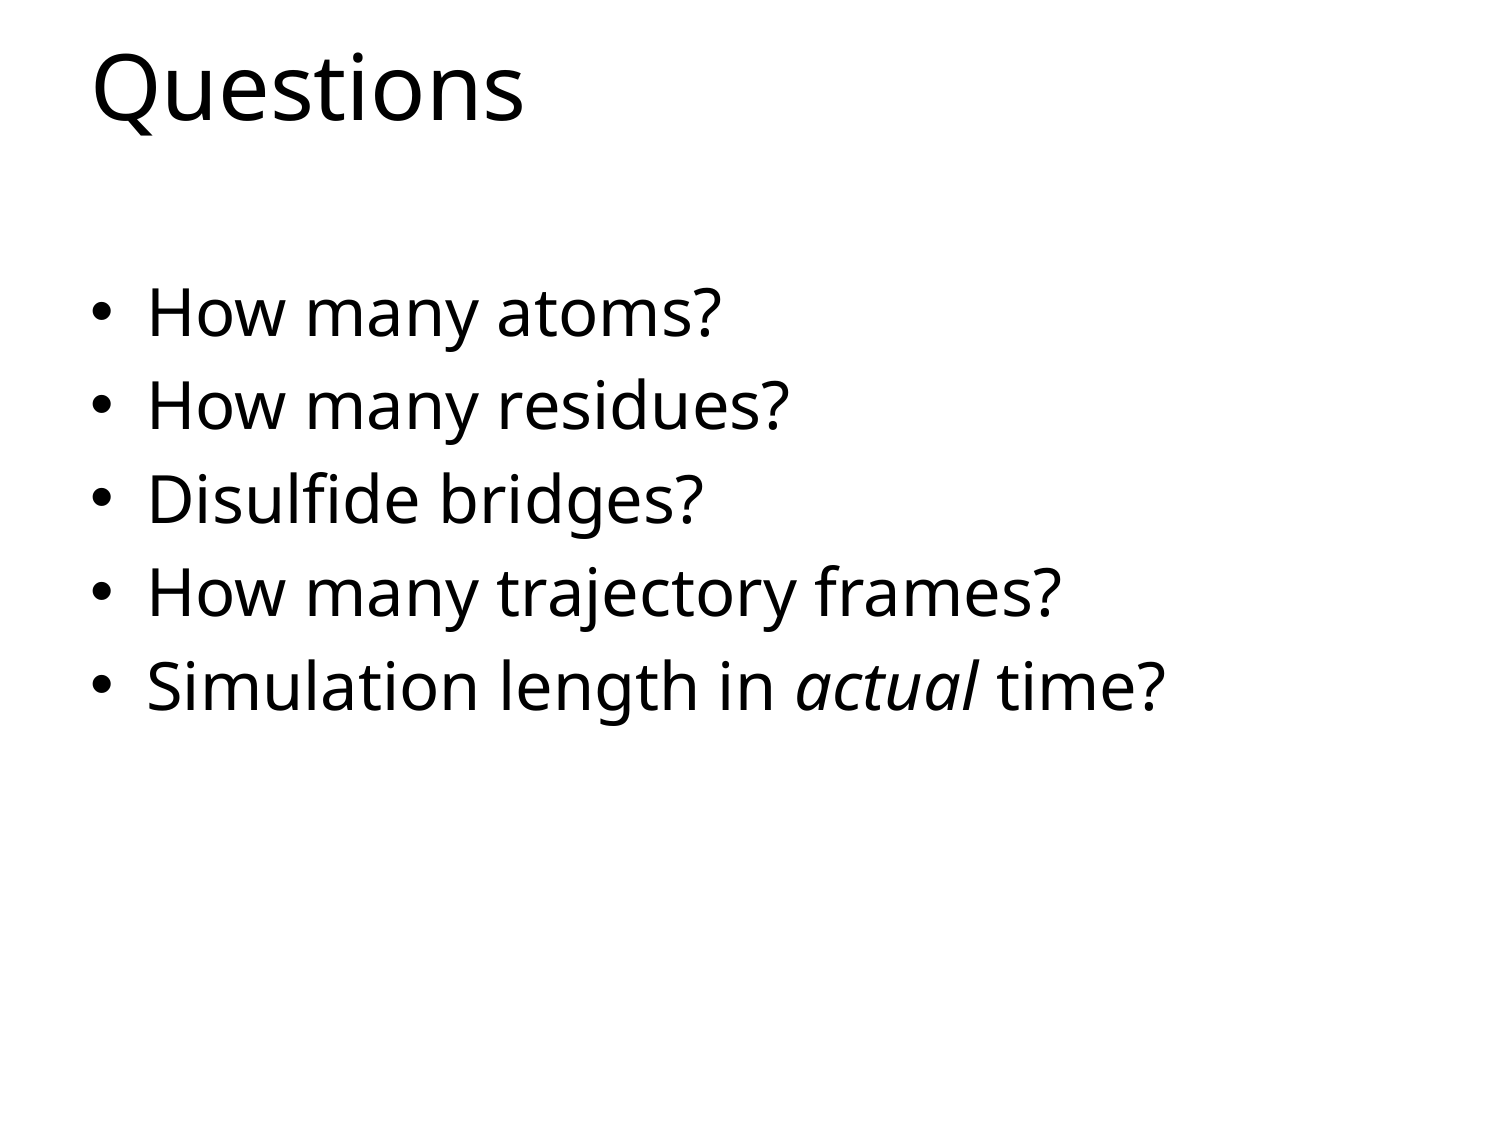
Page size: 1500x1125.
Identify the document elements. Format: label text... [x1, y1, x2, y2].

title Questions [75, 12, 1425, 155]
list How many atoms? How many residues? Disulfide bridges? How many trajectory frames? Simulation length in actual time? [75, 262, 1425, 1005]
